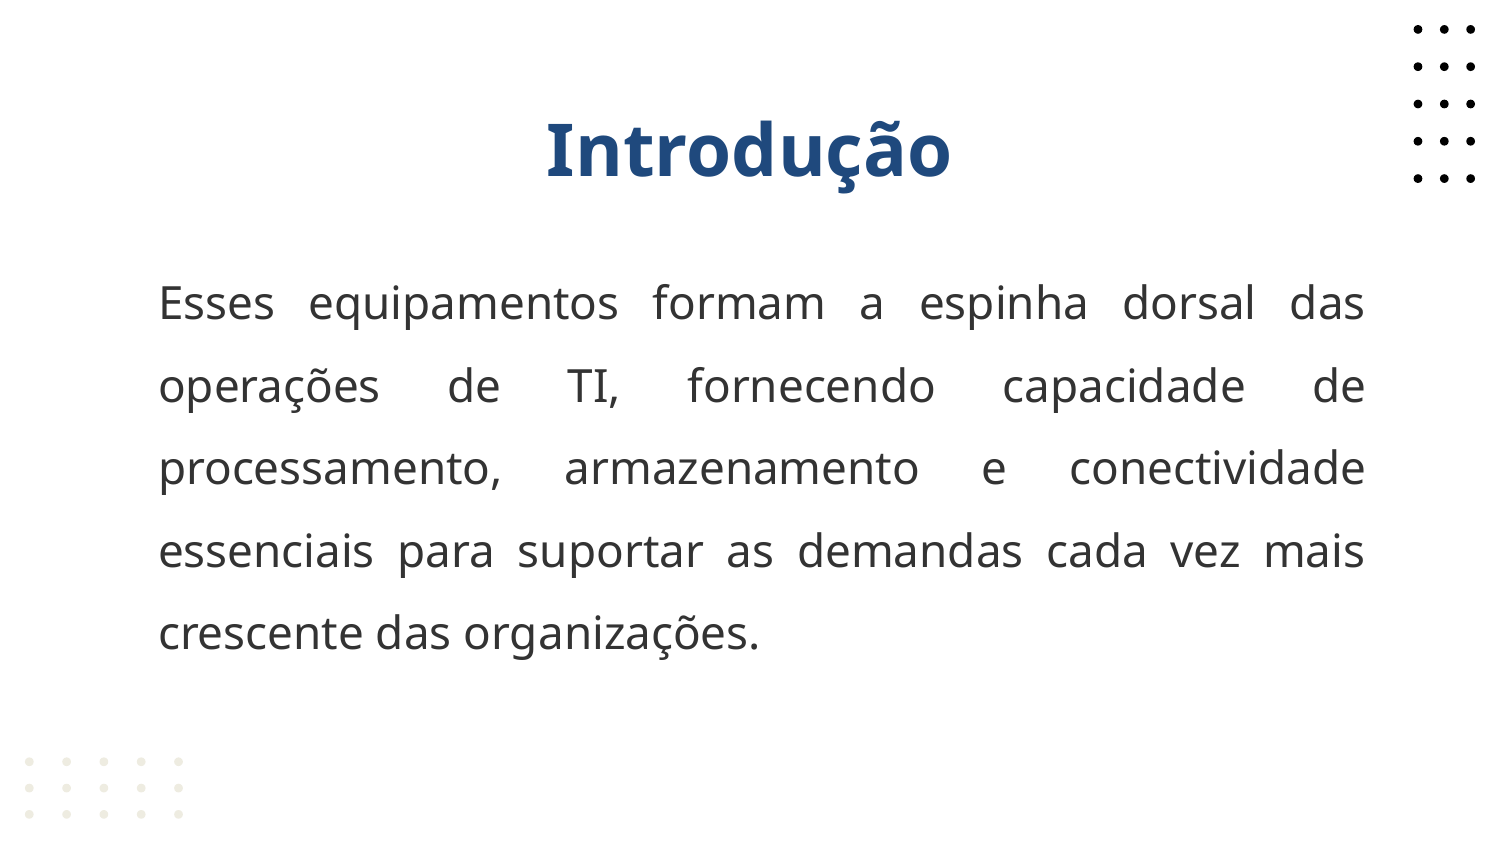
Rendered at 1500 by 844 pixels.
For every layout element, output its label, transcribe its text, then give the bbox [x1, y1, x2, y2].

title Introdução [118, 88, 1382, 183]
list Esses equipamentos formam a espinha dorsal das operações de TI, fornecendo capacidade de processamento, armazenamento e conectividade essenciais para suportar as demandas cada vez mais crescente das organizações. [118, 231, 1382, 725]
